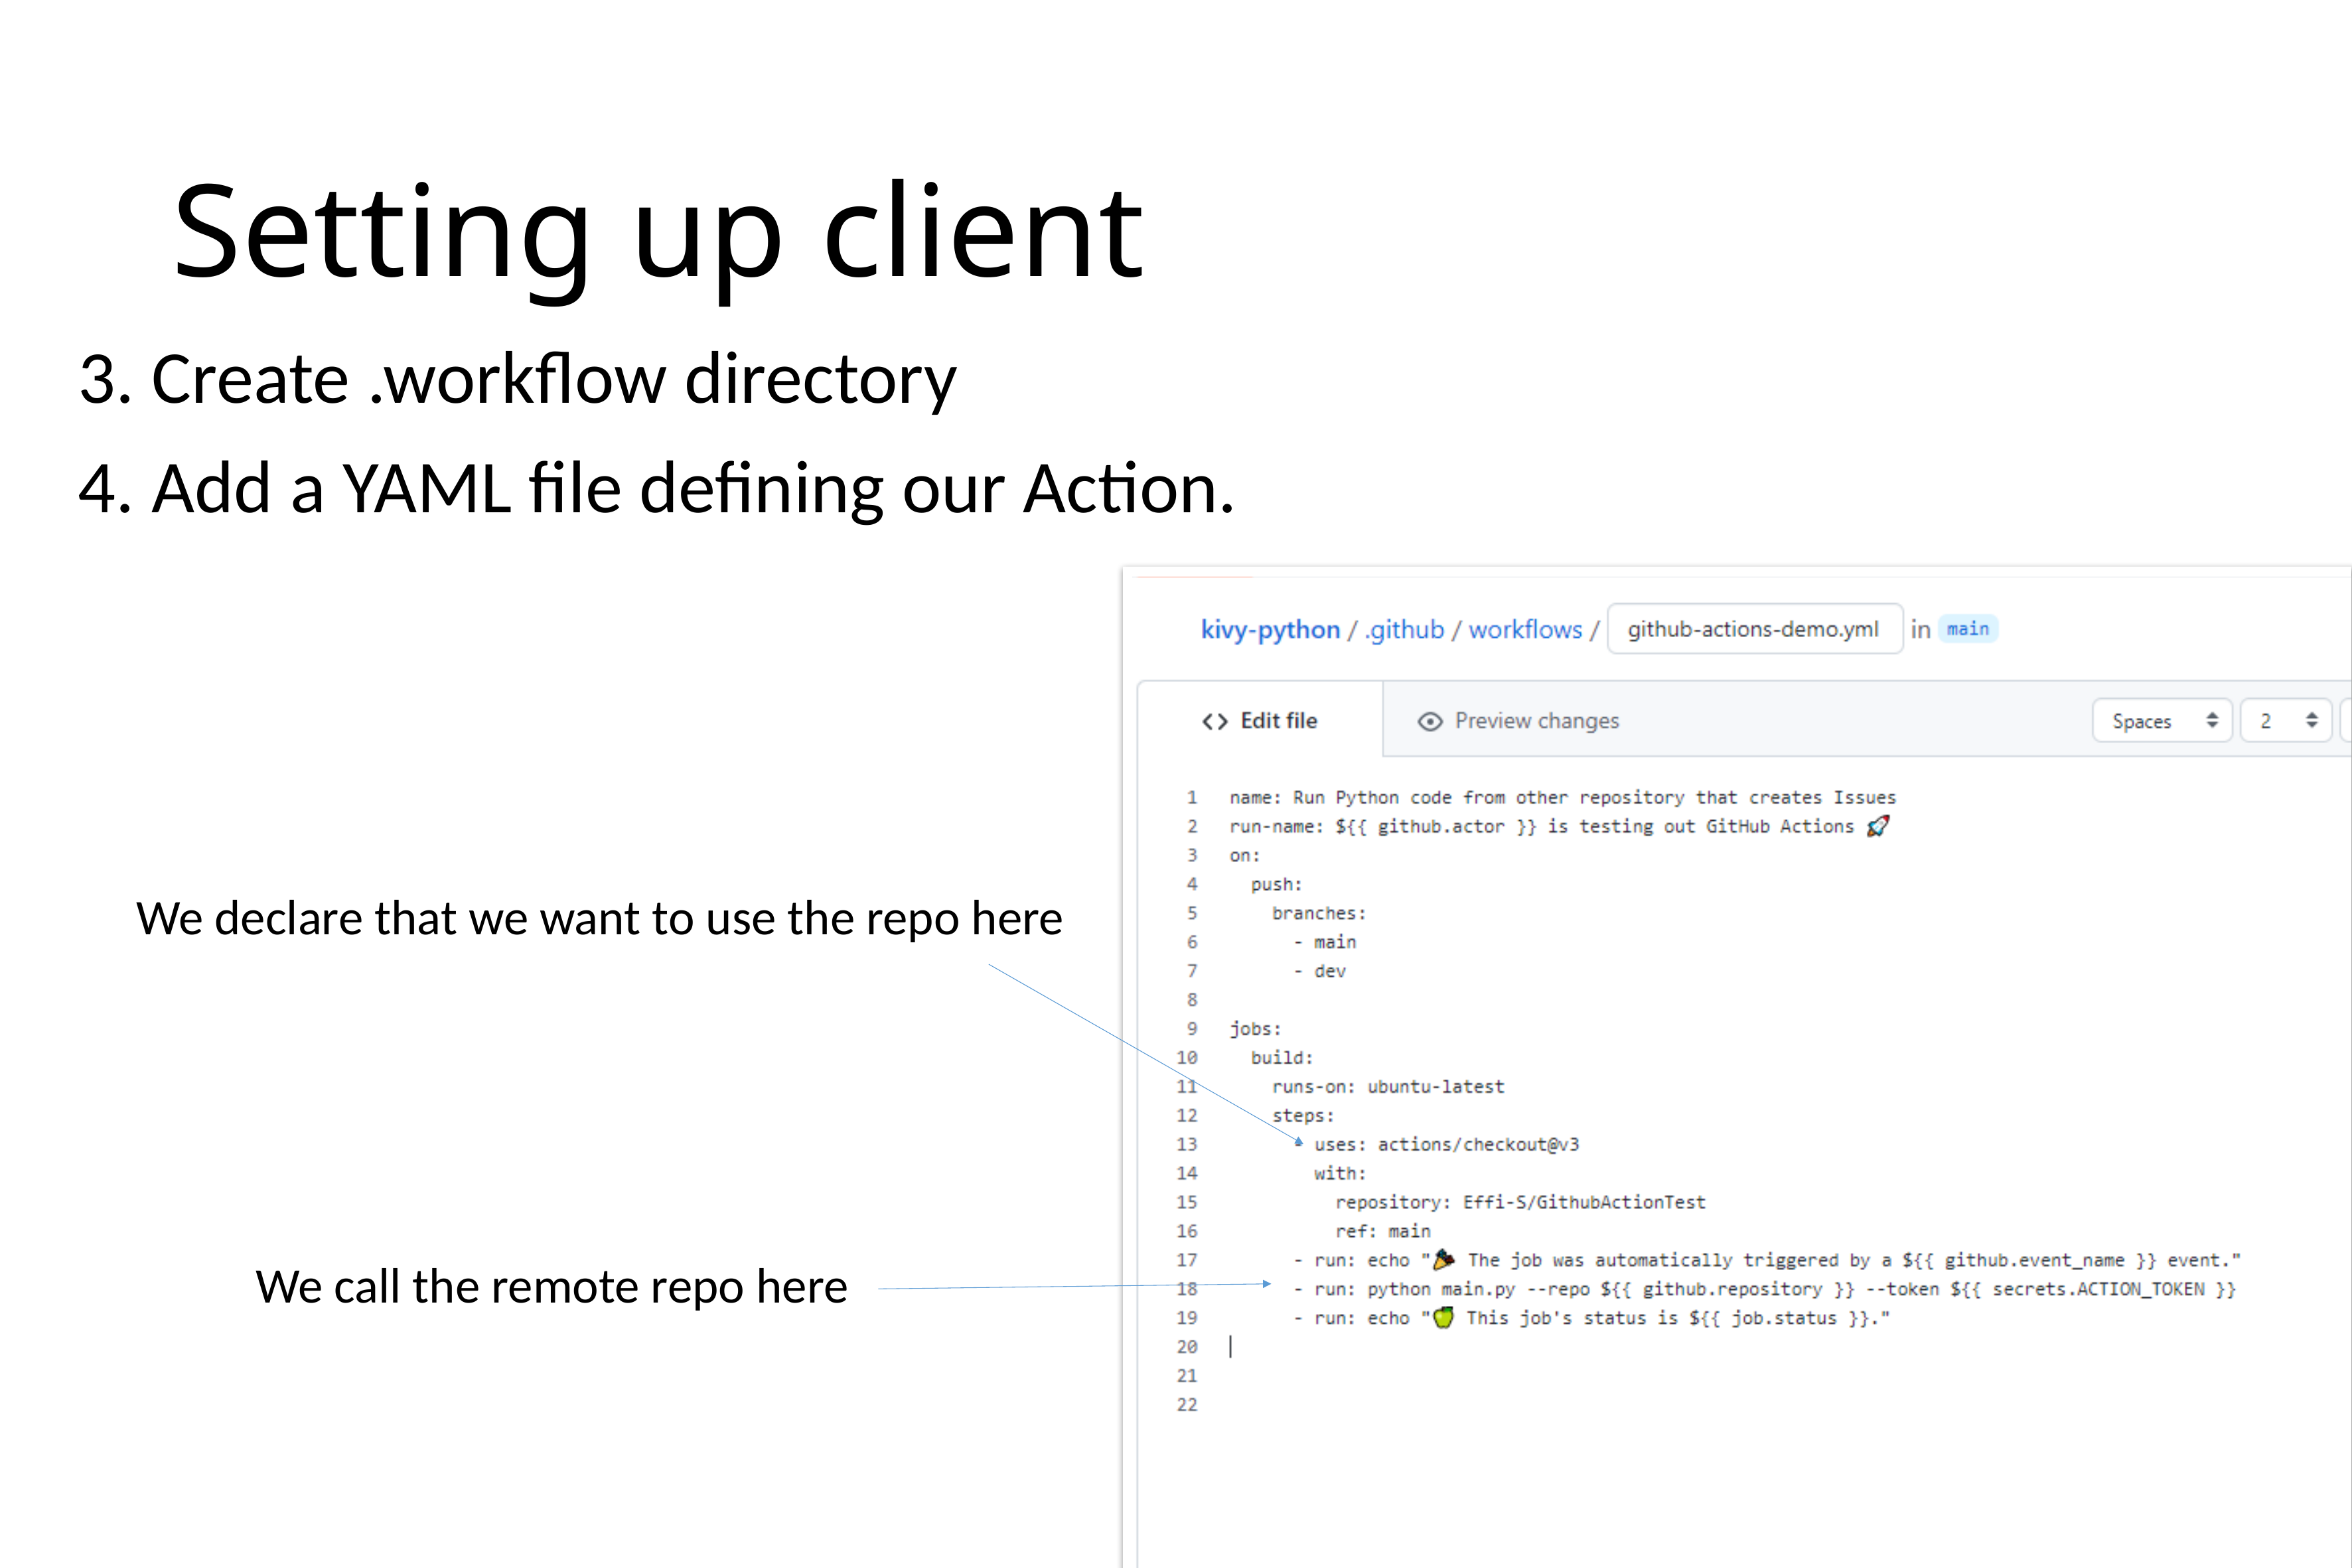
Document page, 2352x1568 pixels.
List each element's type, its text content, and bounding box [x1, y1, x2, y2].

list 3. Create .workflow directory 4. Add a YAML file defining our Action. [68, 333, 2044, 1025]
picture [1132, 576, 2352, 1568]
title Setting up client [161, 83, 2190, 387]
text_box We declare that we want to use the repo here [126, 880, 1074, 950]
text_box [988, 964, 1303, 1145]
text_box We call the remote repo here [246, 1248, 859, 1319]
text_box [878, 1283, 1272, 1289]
